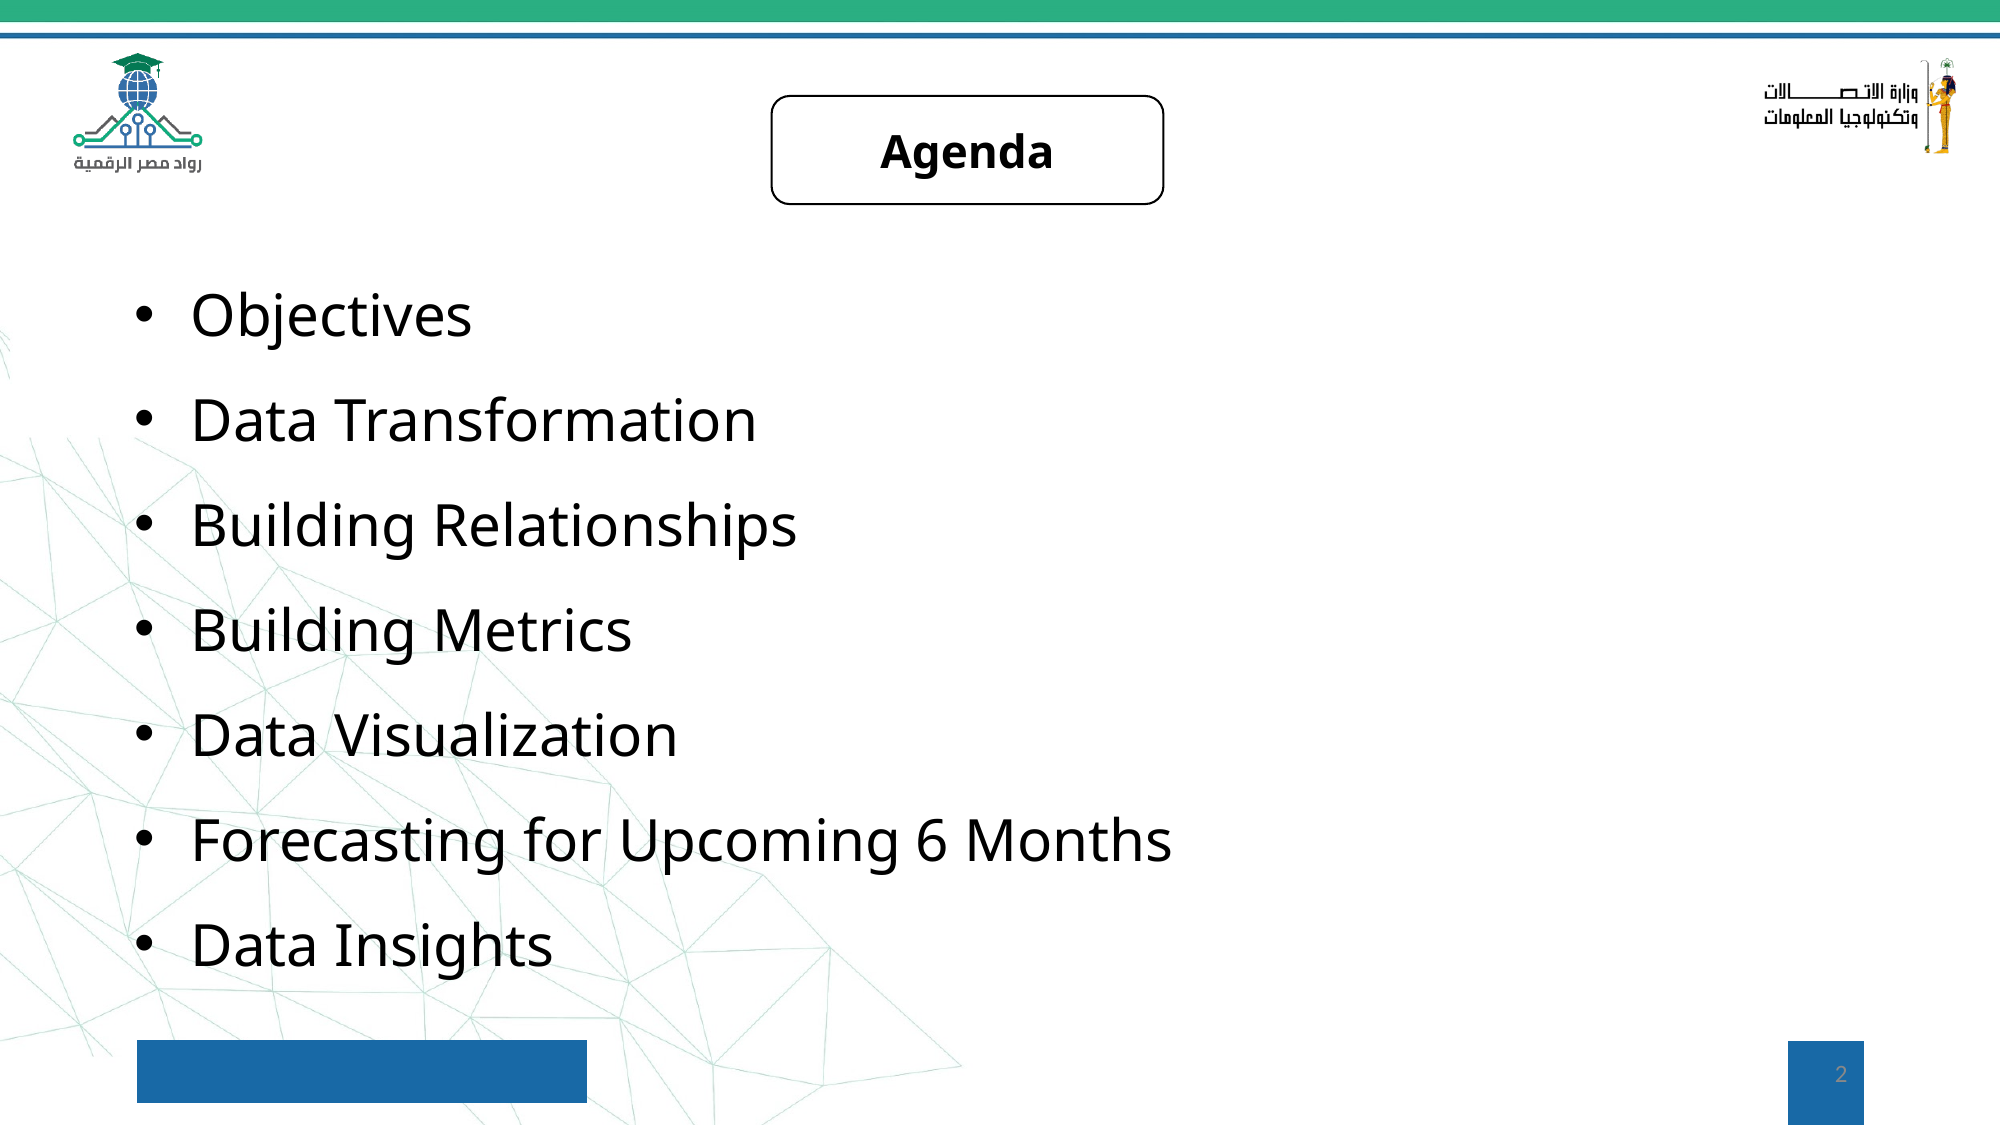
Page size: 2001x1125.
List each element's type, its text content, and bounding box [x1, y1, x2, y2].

text_box Agenda [771, 95, 1164, 205]
text_box Objectives Data Transformation Building Relationships Building Metrics Data Visualization Forecasting for Upcoming 6 Months Data Insights [119, 235, 1917, 986]
picture [0, 0, 2000, 1125]
slide_number ‹#› [1412, 1042, 1863, 1103]
